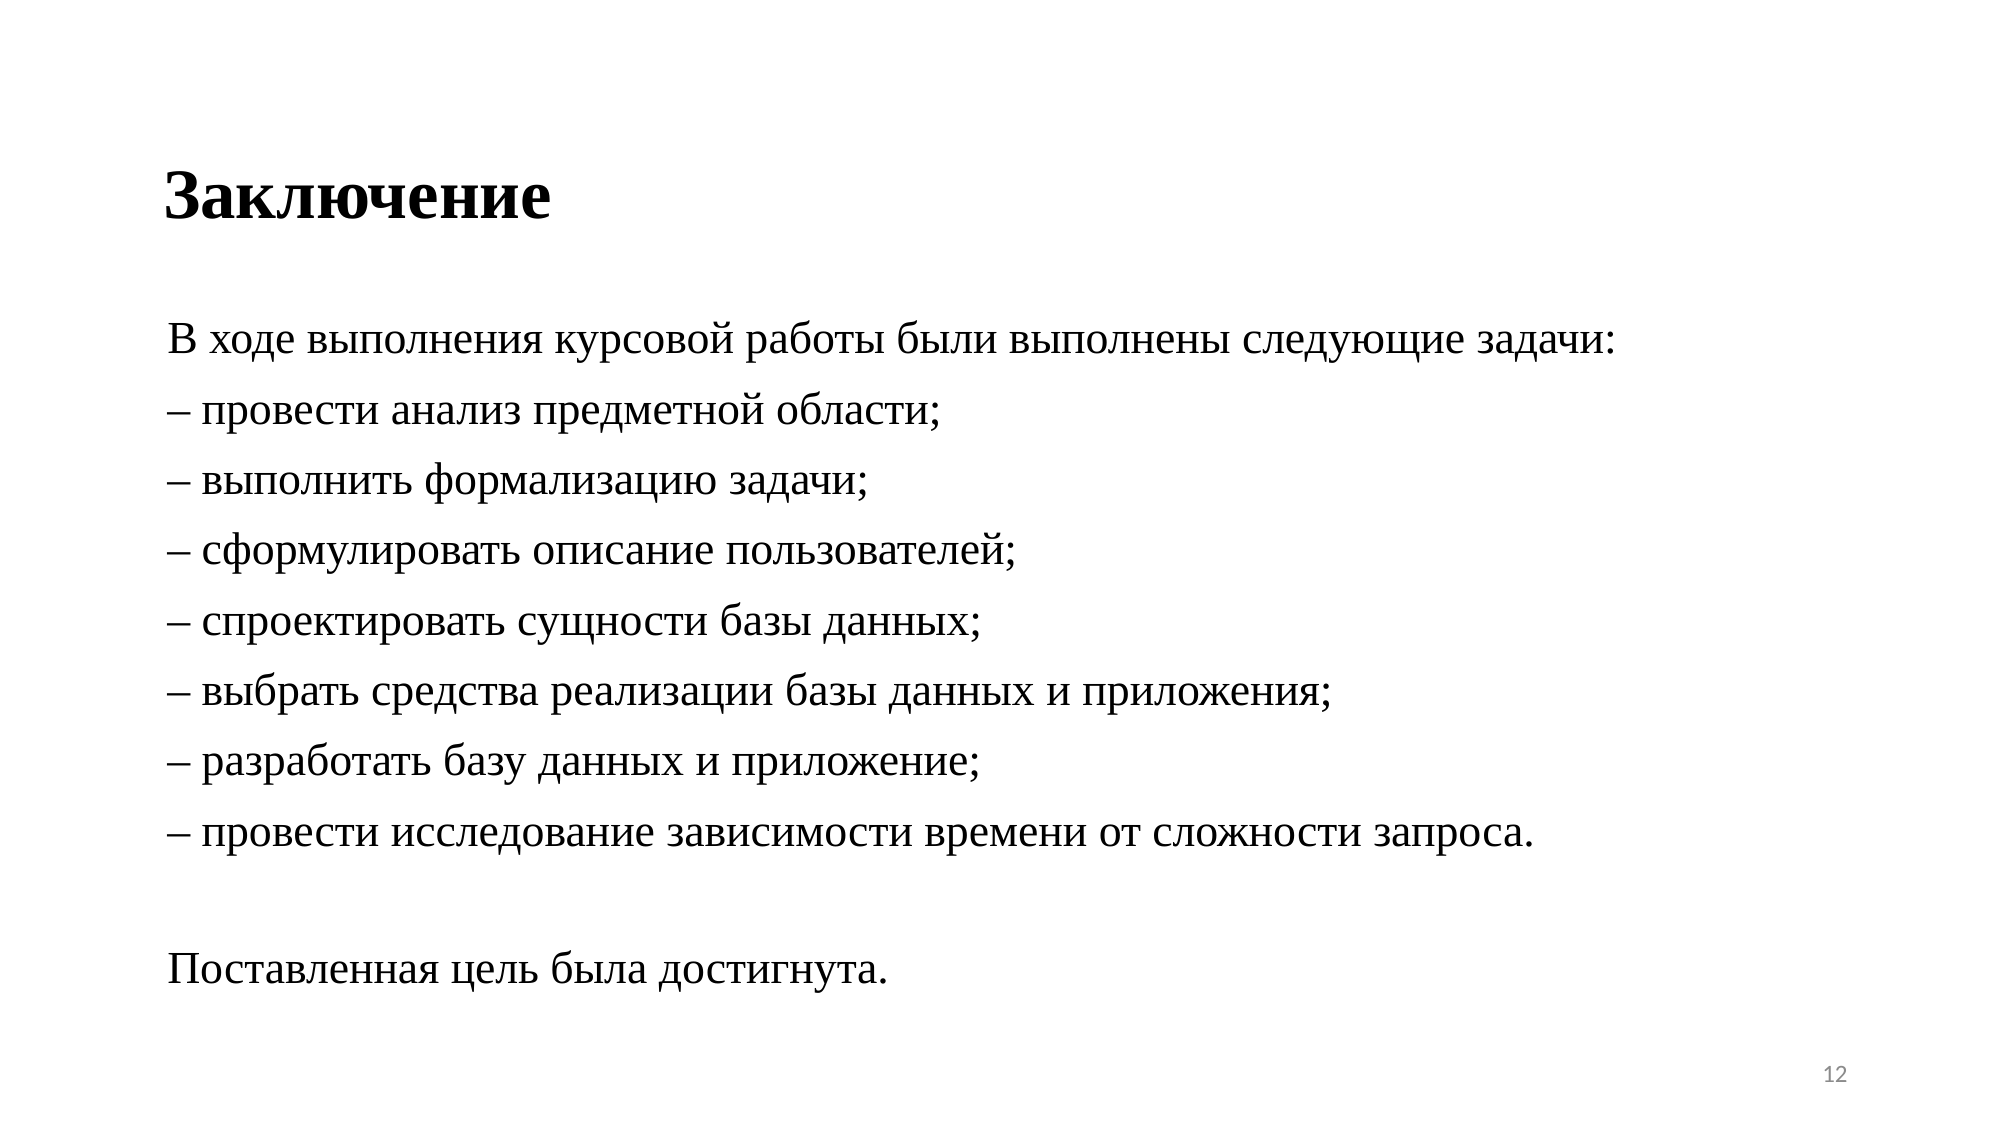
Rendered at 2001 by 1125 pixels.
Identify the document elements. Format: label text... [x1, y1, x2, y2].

text_box <номер> [1412, 1042, 1863, 1103]
text_box В ходе выполнения курсовой работы были выполнены следующие задачи: – провести анализ предметной области; – выполнить формализацию задачи; – сформулировать описание пользователей; – спроектировать сущности базы данных; – выбрать средства реализации базы данных и приложения; – разработать базу данных и приложение; – провести исследование зависимости времени от сложности запроса. [152, 307, 1937, 996]
text_box Заключение [148, 86, 697, 304]
text_box Поставленная цель была достигнута. [152, 929, 905, 996]
